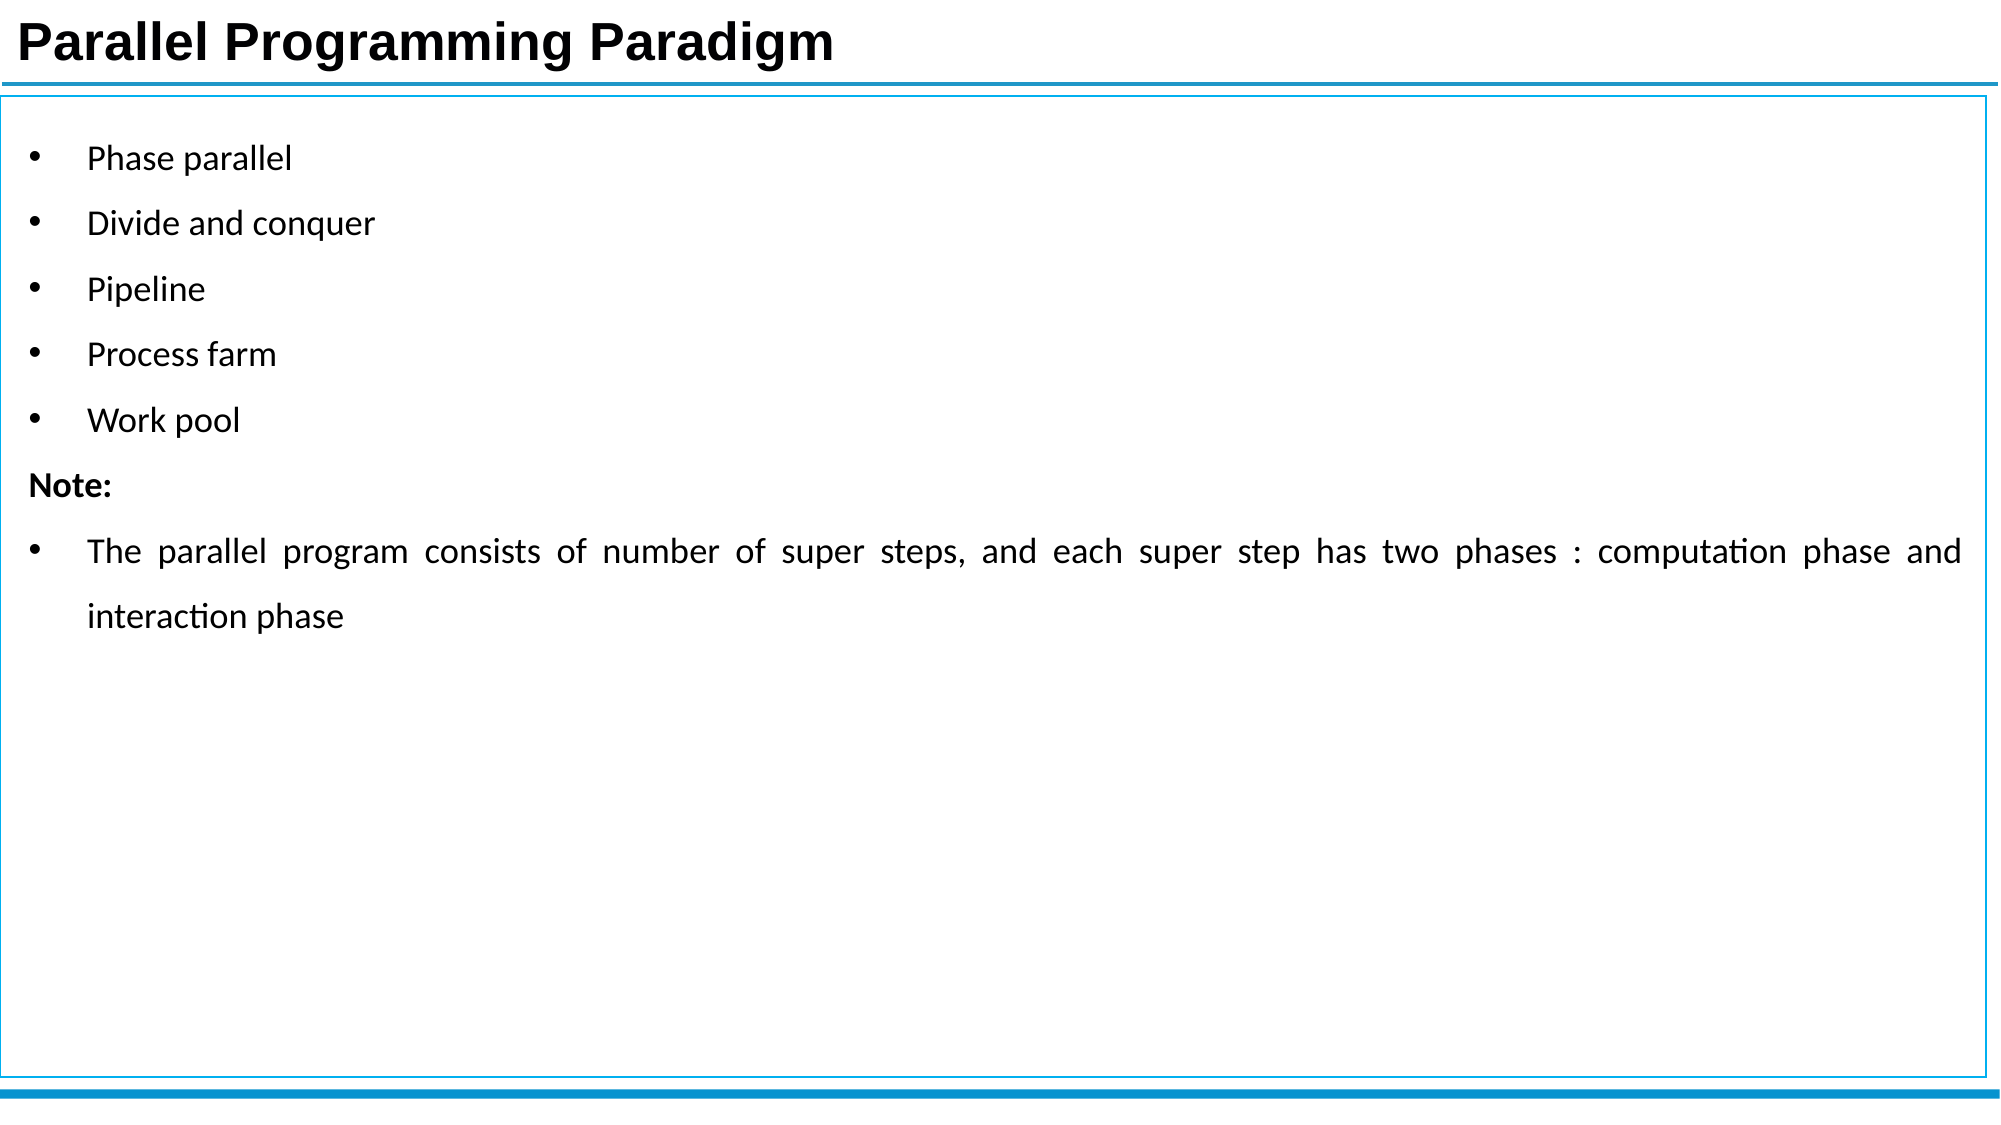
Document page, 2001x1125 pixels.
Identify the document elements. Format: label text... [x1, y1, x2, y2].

text_box Parallel Programming Paradigm [14, 7, 903, 72]
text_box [0, 96, 1986, 1078]
text_box [0, 1089, 2000, 1099]
